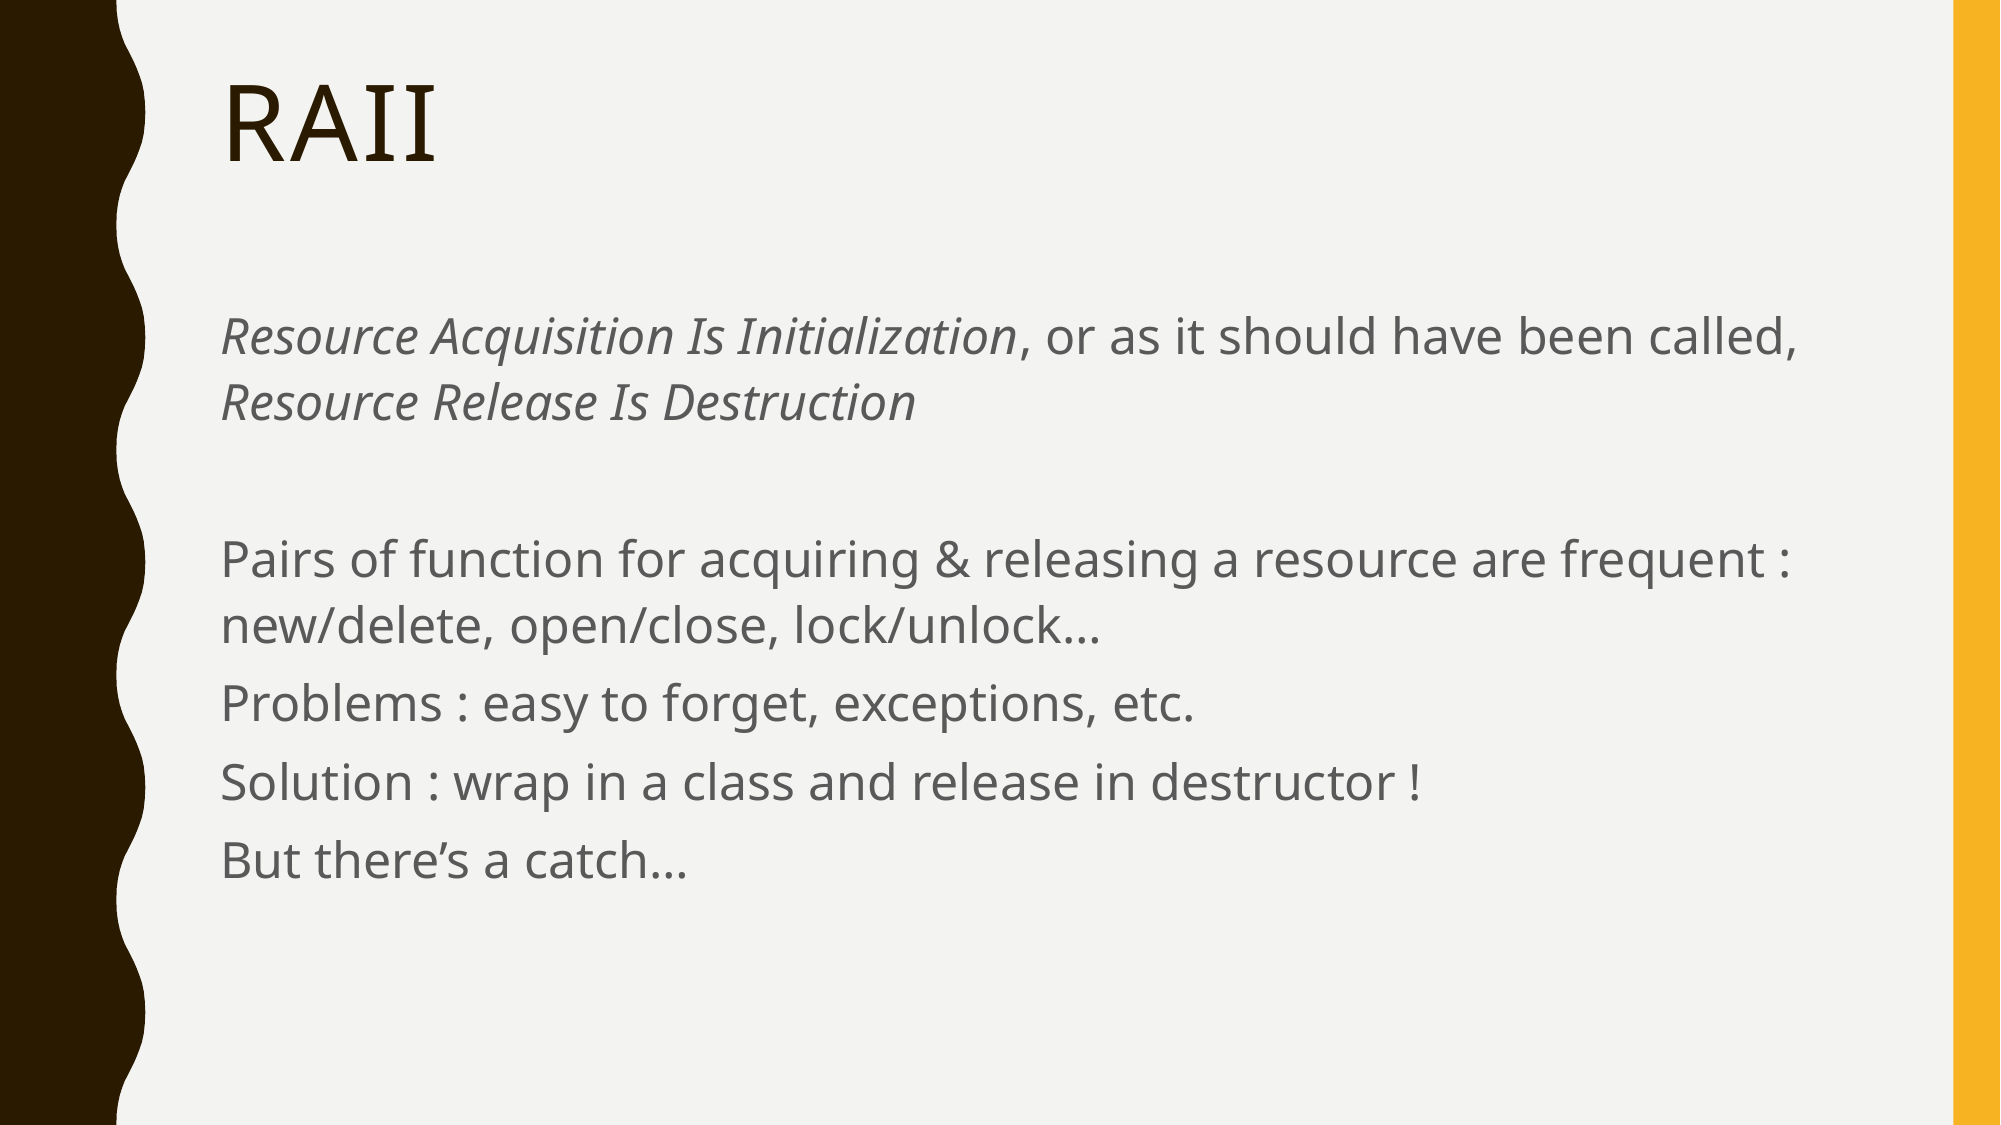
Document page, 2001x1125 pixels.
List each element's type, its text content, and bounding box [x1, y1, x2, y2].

title RAII [205, 62, 1875, 290]
list Resource Acquisition Is Initialization, or as it should have been called, Resource Release Is Destruction Pairs of function for acquiring & releasing a resource are frequent : new/delete, open/close, lock/unlock… Problems : easy to forget, exceptions, etc. Solution : wrap in a class and release in destructor ! But there’s a catch… [205, 290, 1875, 1049]
